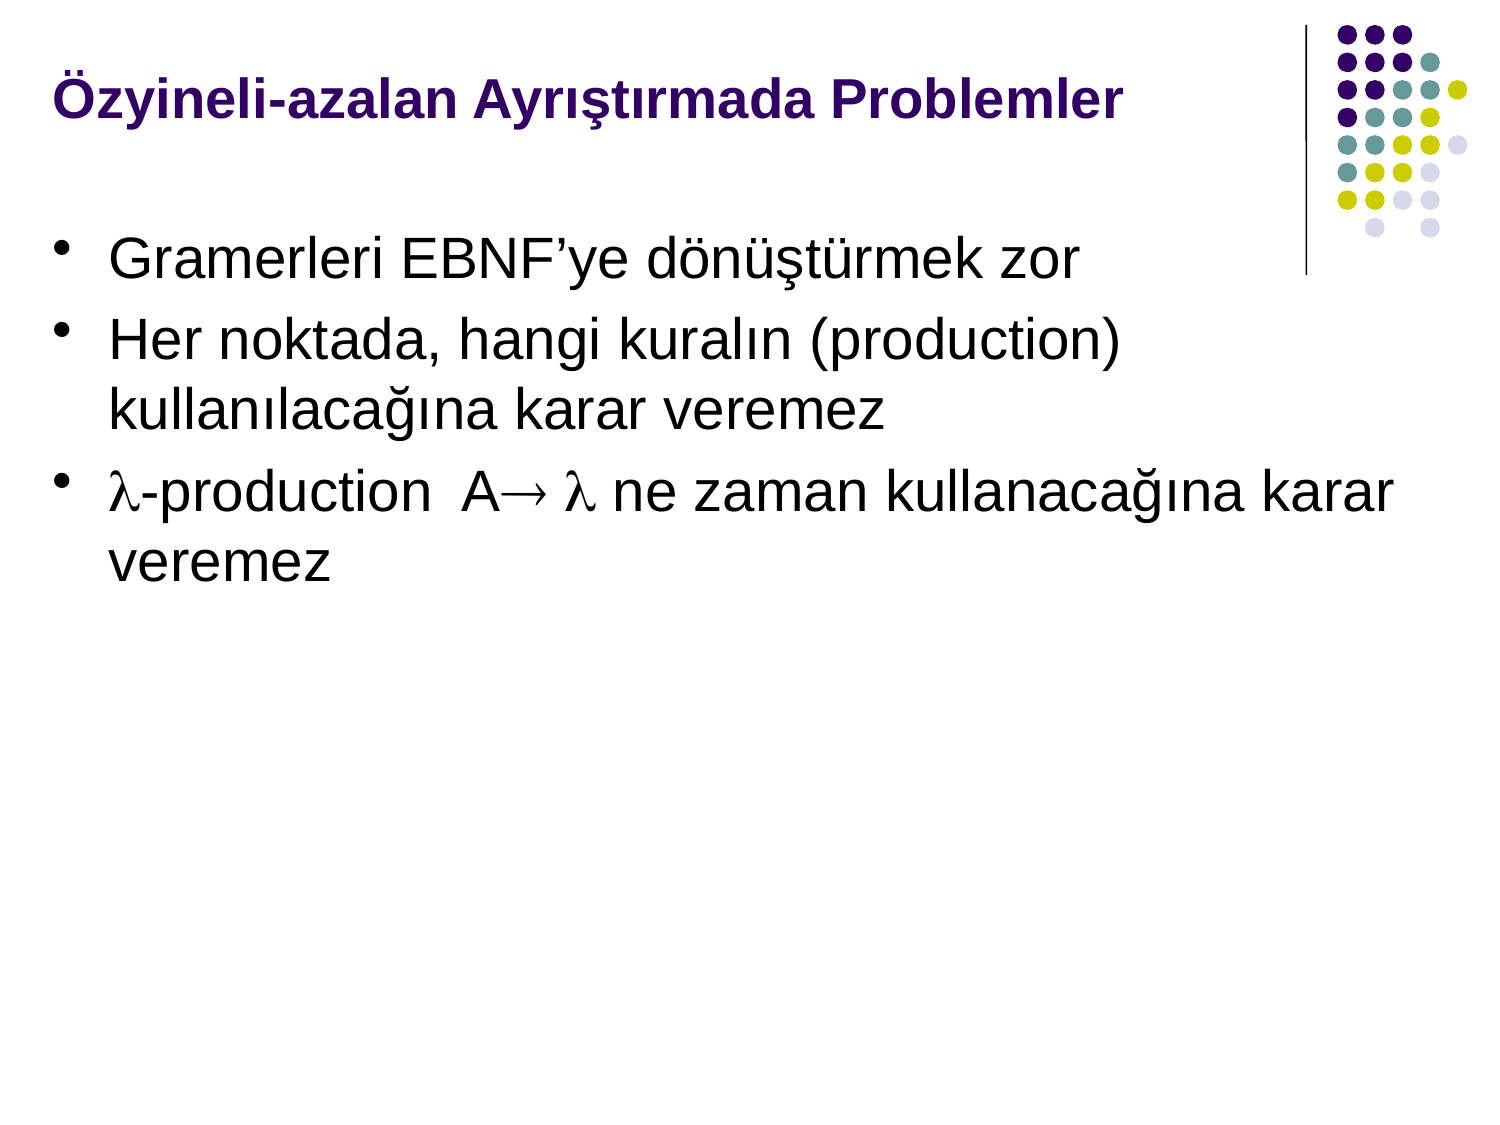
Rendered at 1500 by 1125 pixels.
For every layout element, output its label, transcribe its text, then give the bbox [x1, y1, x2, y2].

title Özyineli-azalan Ayrıştırmada Problemler [37, 24, 1500, 138]
text_box Gramerleri EBNF’ye dönüştürmek zor Her noktada, hangi kuralın (production) kullanılacağına karar veremez -production A  ne zaman kullanacağına karar veremez [37, 212, 1463, 1050]
